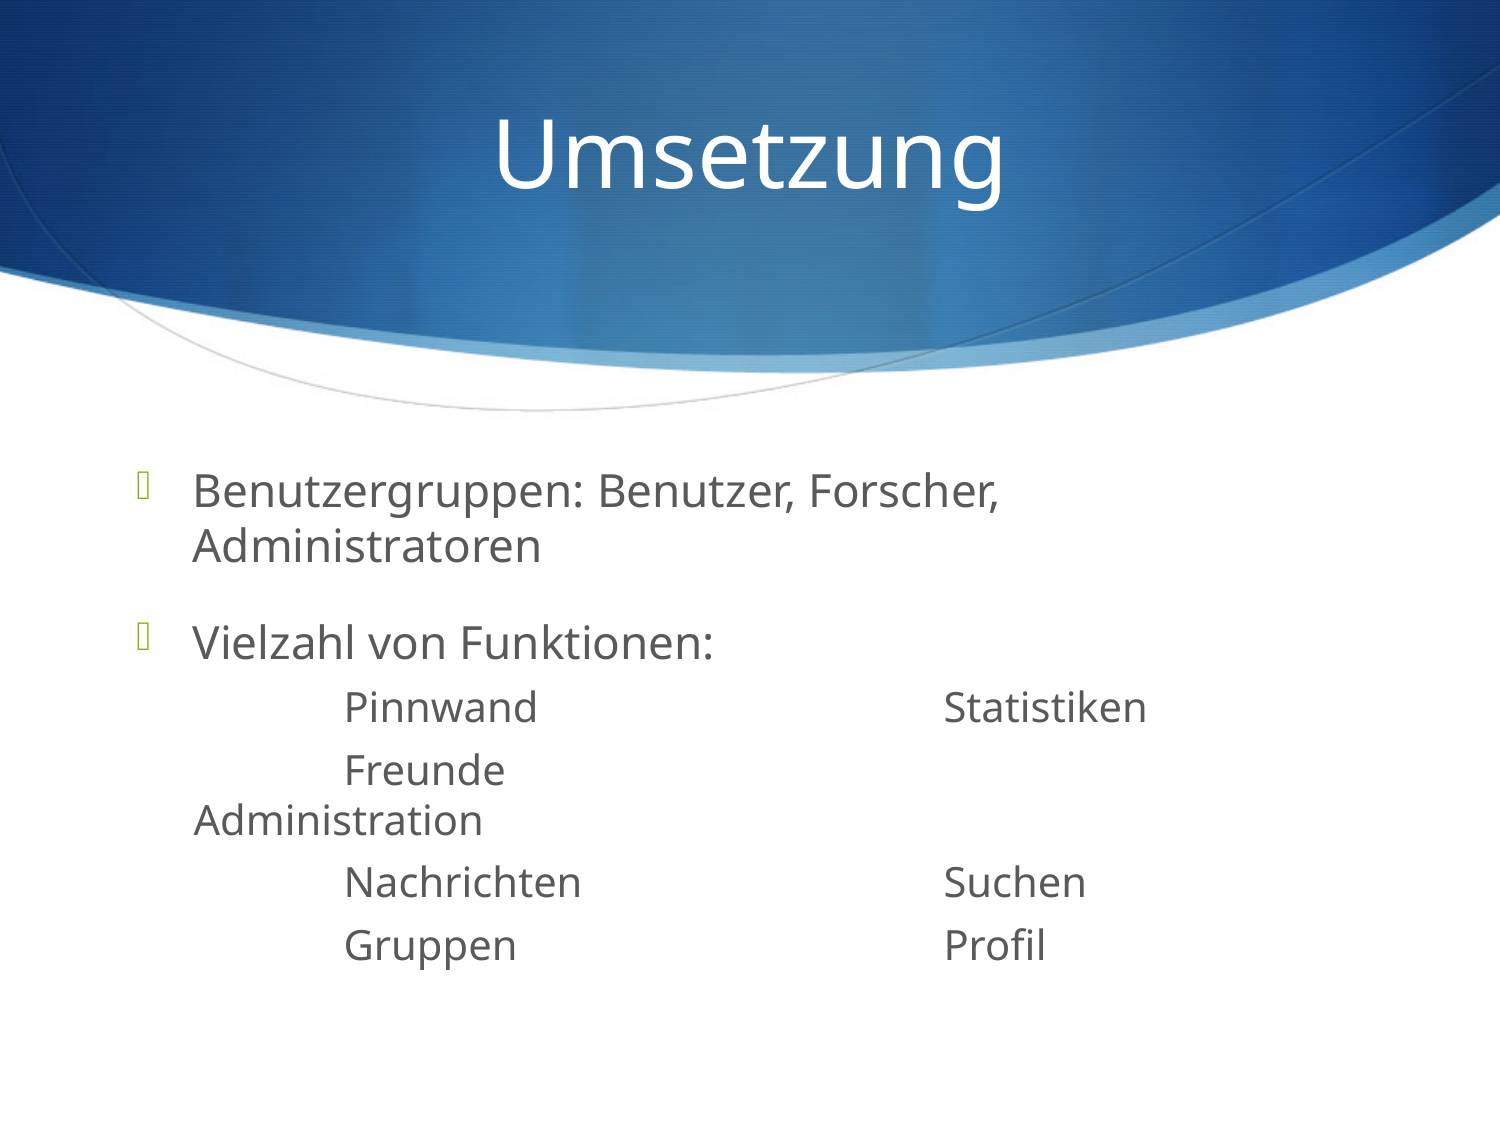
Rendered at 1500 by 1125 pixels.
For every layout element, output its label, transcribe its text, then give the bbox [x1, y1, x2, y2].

list Benutzergruppen: Benutzer, Forscher, Administratoren Vielzahl von Funktionen: Pinnwand Statistiken Freunde Administration Nachrichten Suchen Gruppen Profil [121, 454, 1379, 991]
picture [0, 0, 1500, 1125]
title Umsetzung [75, 56, 1425, 245]
